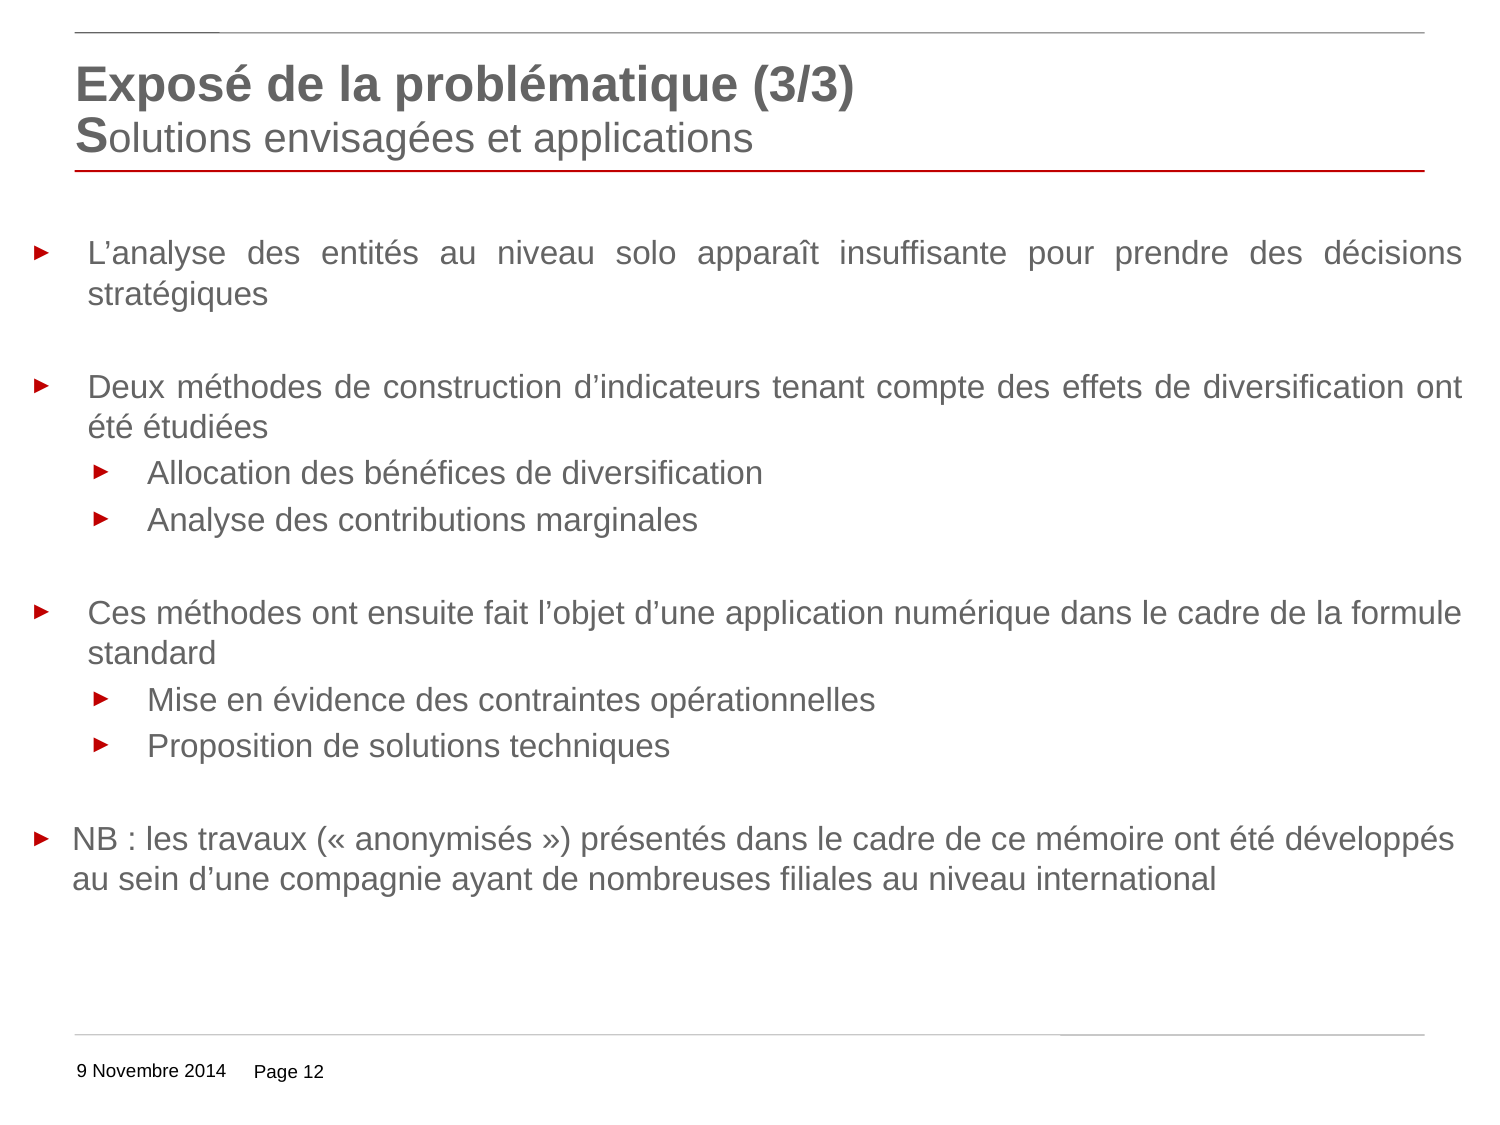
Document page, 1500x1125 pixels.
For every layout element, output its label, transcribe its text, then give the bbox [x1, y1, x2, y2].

text_box L’analyse des entités au niveau solo apparaît insuffisante pour prendre des décisions stratégiques Deux méthodes de construction d’indicateurs tenant compte des effets de diversification ont été étudiées Allocation des bénéfices de diversification Analyse des contributions marginales Ces méthodes ont ensuite fait l’objet d’une application numérique dans le cadre de la formule standard Mise en évidence des contraintes opérationnelles Proposition de solutions techniques NB : les travaux (« anonymisés ») présentés dans le cadre de ce mémoire ont été développés au sein d’une compagnie ayant de nombreuses filiales au niveau international [29, 231, 1465, 976]
title Exposé de la problématique (3/3) Solutions envisagées et applications [74, 54, 1466, 138]
